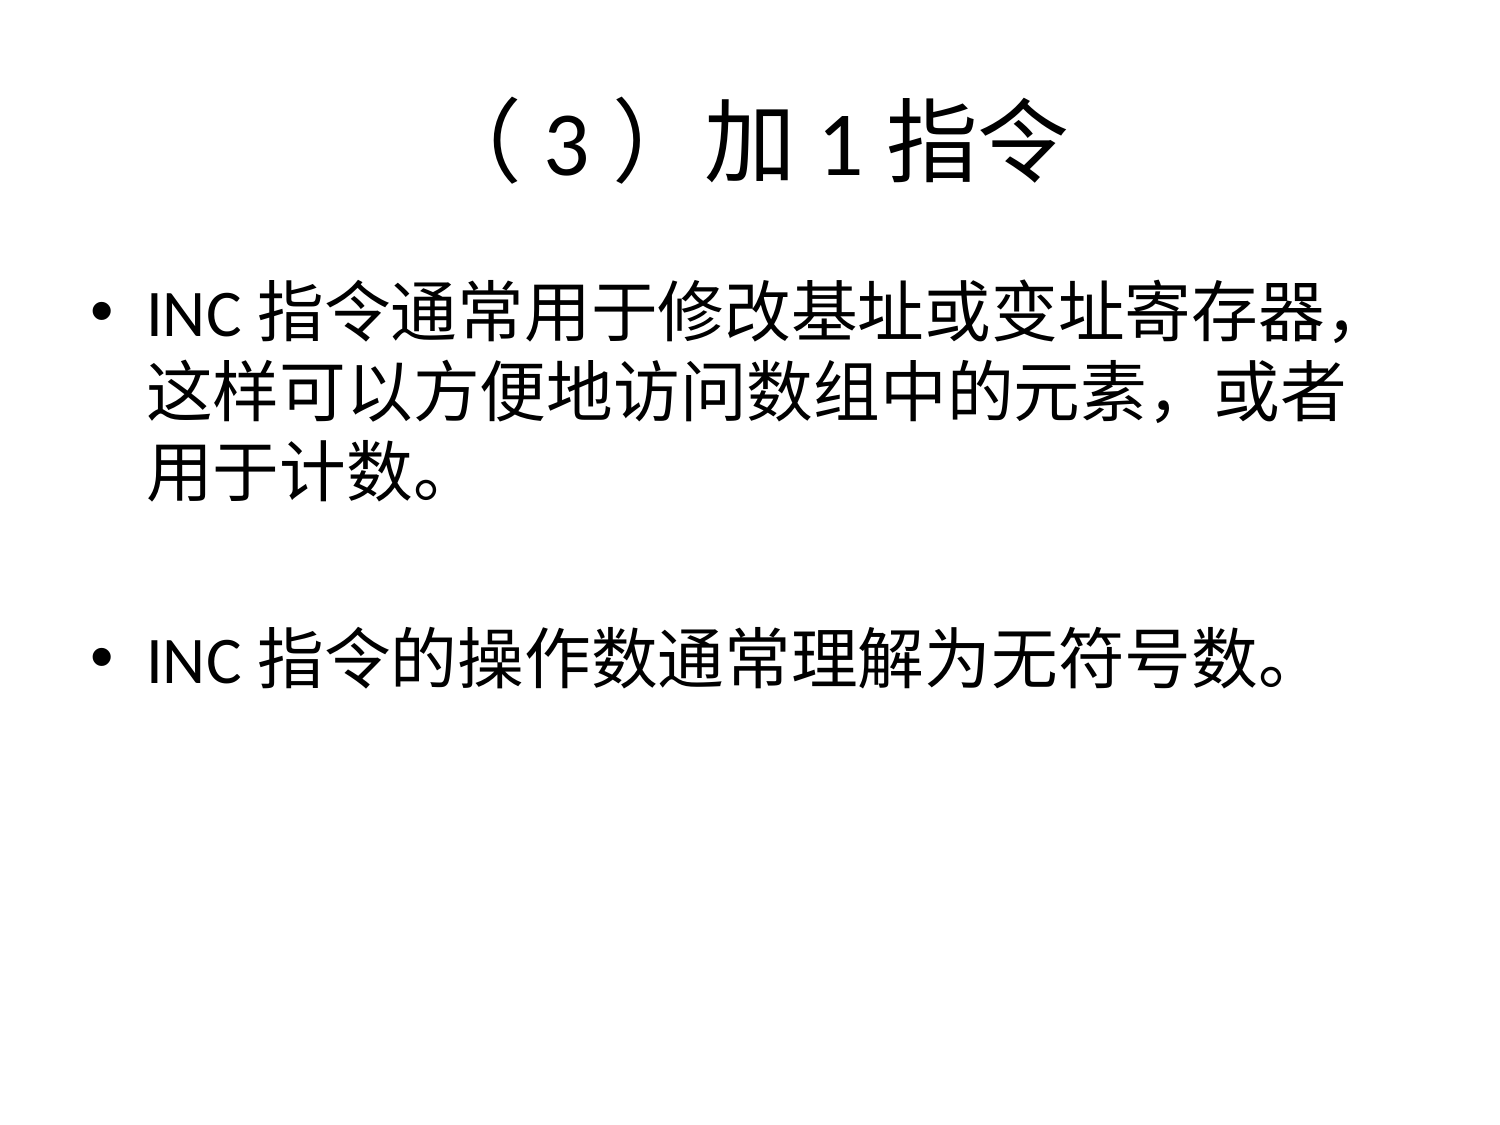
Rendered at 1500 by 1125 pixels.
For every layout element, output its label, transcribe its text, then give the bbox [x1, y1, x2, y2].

title （3）加1指令 [75, 45, 1425, 233]
list INC指令通常用于修改基址或变址寄存器，这样可以方便地访问数组中的元素，或者用于计数。 INC指令的操作数通常理解为无符号数。 [75, 262, 1425, 1005]
